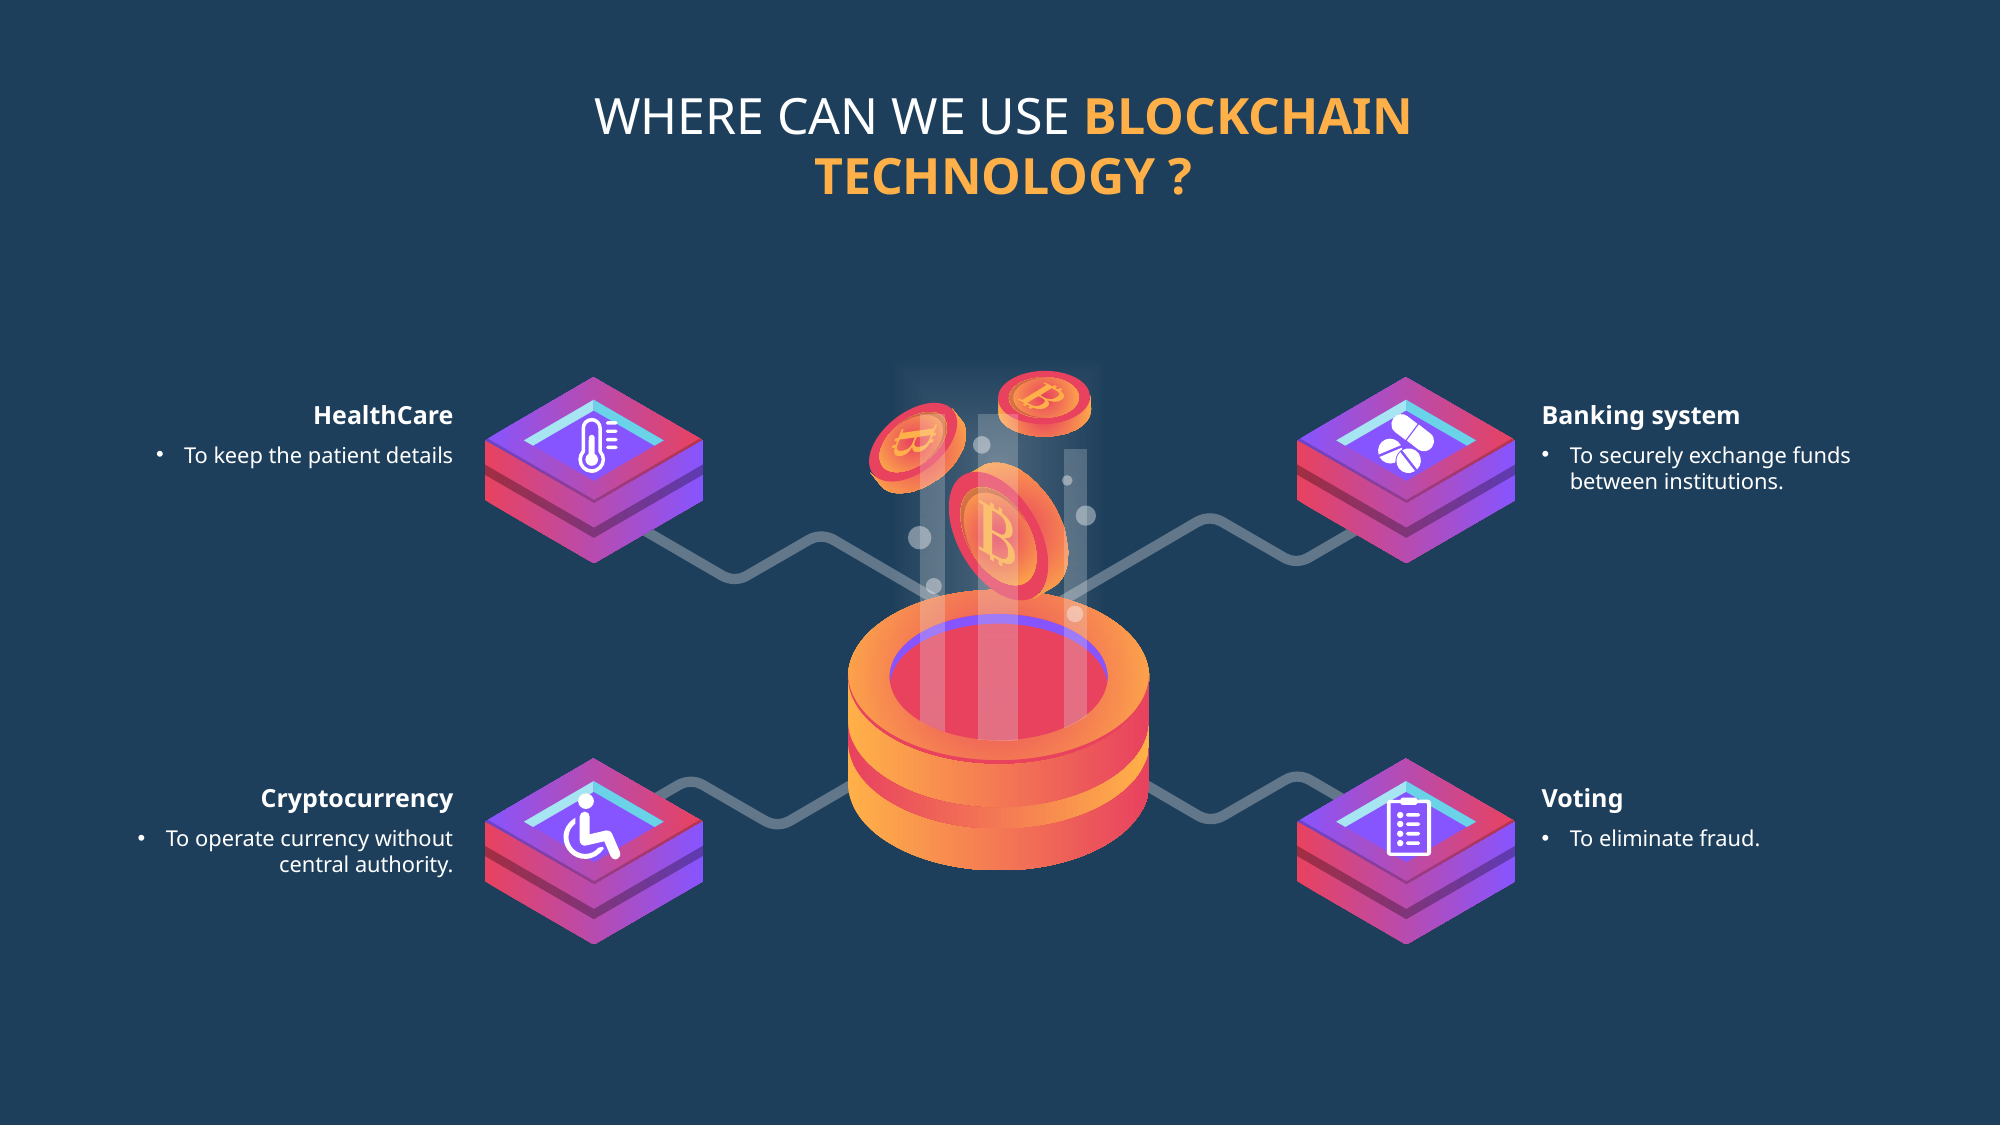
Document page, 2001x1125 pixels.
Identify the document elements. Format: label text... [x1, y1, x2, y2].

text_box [85, 391, 469, 476]
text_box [85, 775, 469, 886]
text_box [1526, 391, 1911, 503]
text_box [484, 377, 1516, 945]
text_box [1386, 797, 1431, 856]
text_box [847, 354, 1150, 377]
text_box WHERE CAN WE USE BLOCKCHAIN TECHNOLOGY ? [491, 77, 1516, 213]
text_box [1378, 414, 1435, 473]
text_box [1526, 775, 1911, 860]
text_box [578, 417, 618, 473]
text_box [563, 793, 621, 860]
